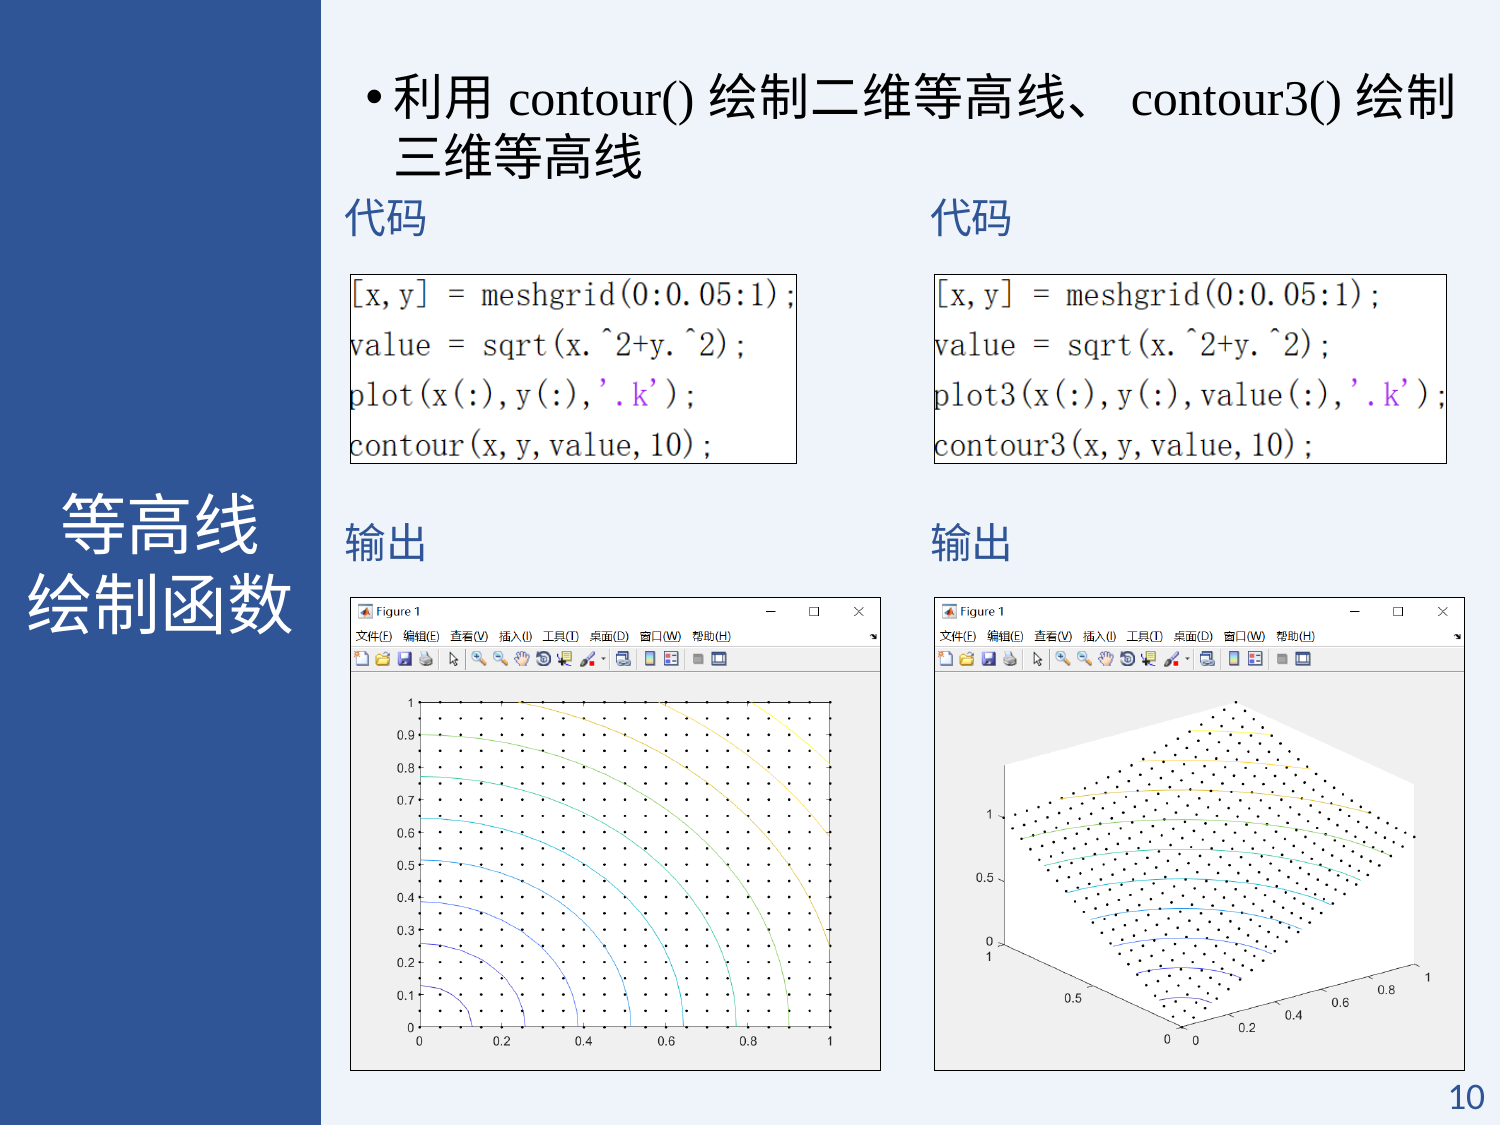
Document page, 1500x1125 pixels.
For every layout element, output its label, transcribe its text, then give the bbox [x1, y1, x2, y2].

text_box 输出 [323, 509, 449, 575]
picture [934, 274, 1448, 464]
picture [350, 597, 881, 1071]
text_box 代码 [323, 184, 449, 250]
text_box 输出 [909, 509, 1035, 575]
picture [934, 597, 1465, 1071]
list 利用contour()绘制二维等高线、contour3()绘制三维等高线 [350, 58, 1472, 1053]
text_box 代码 [909, 184, 1035, 250]
list 等高线 绘制函数 [7, 164, 314, 961]
picture [350, 274, 797, 464]
